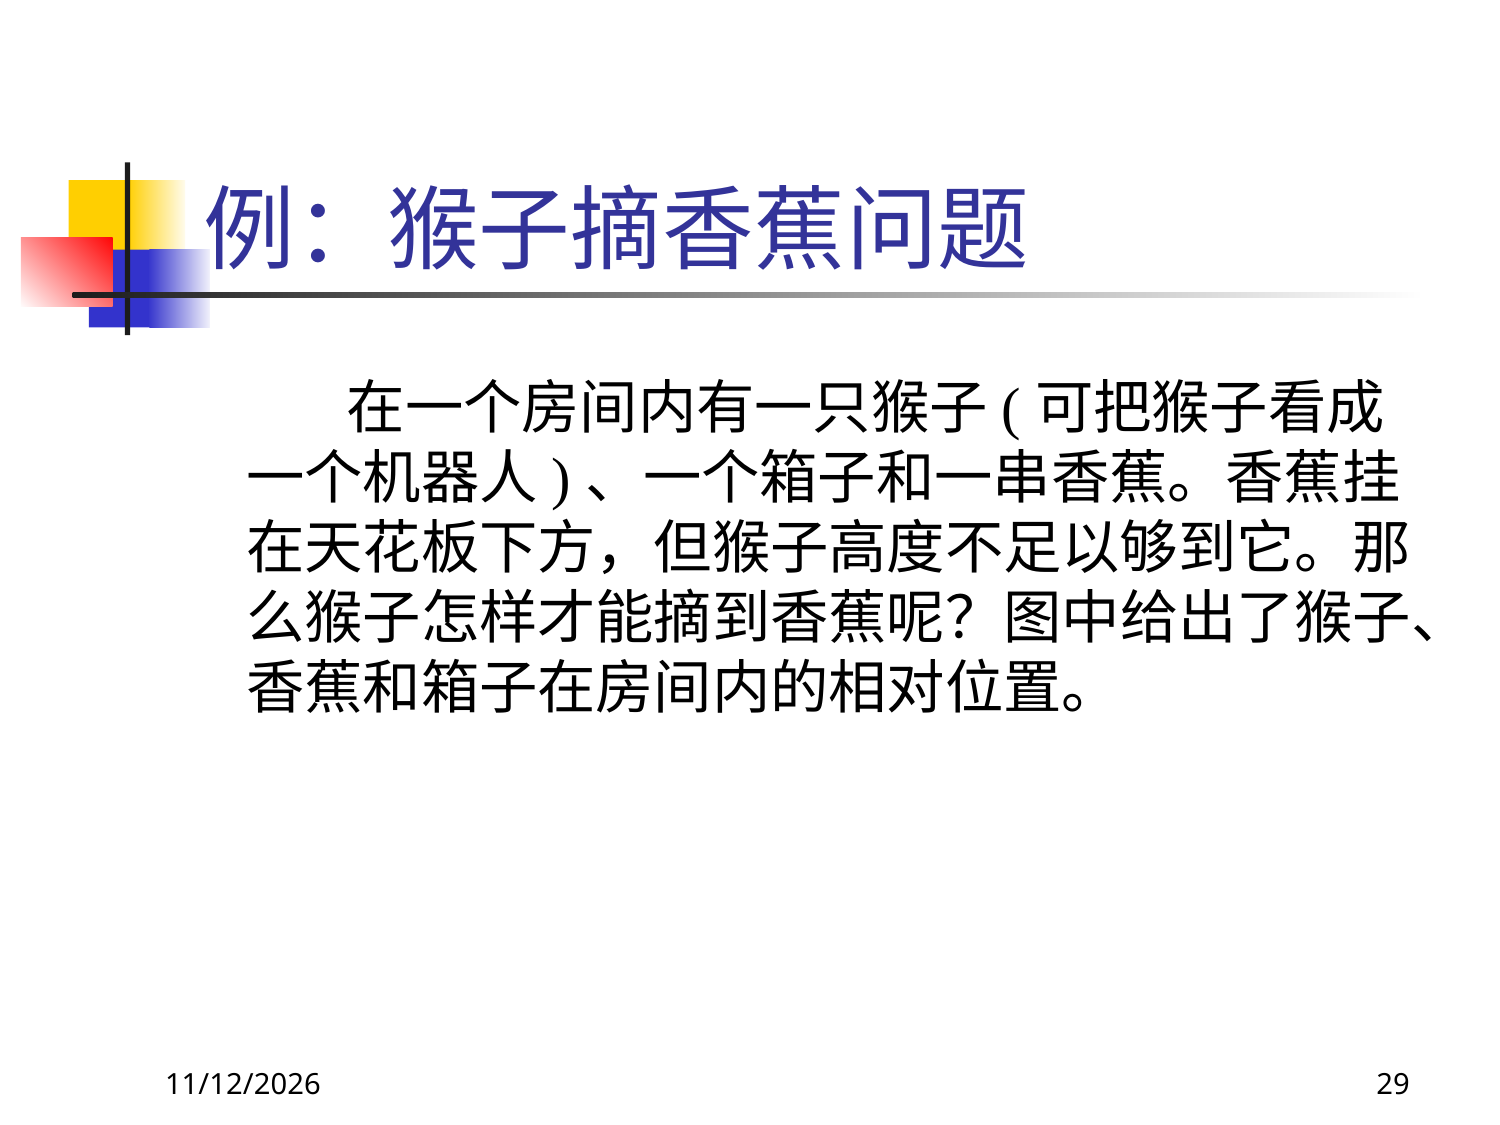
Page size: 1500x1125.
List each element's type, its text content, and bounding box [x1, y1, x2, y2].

list 在一个房间内有一只猴子(可把猴子看成一个机器人)、一个箱子和一串香蕉。香蕉挂在天花板下方，但猴子高度不足以够到它。那么猴子怎样才能摘到香蕉呢？图中给出了猴子、香蕉和箱子在房间内的相对位置。 [174, 362, 1450, 1038]
slide_number 29 [1112, 1038, 1426, 1113]
title 例：猴子摘香蕉问题 [188, 101, 1468, 289]
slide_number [149, 1037, 463, 1113]
